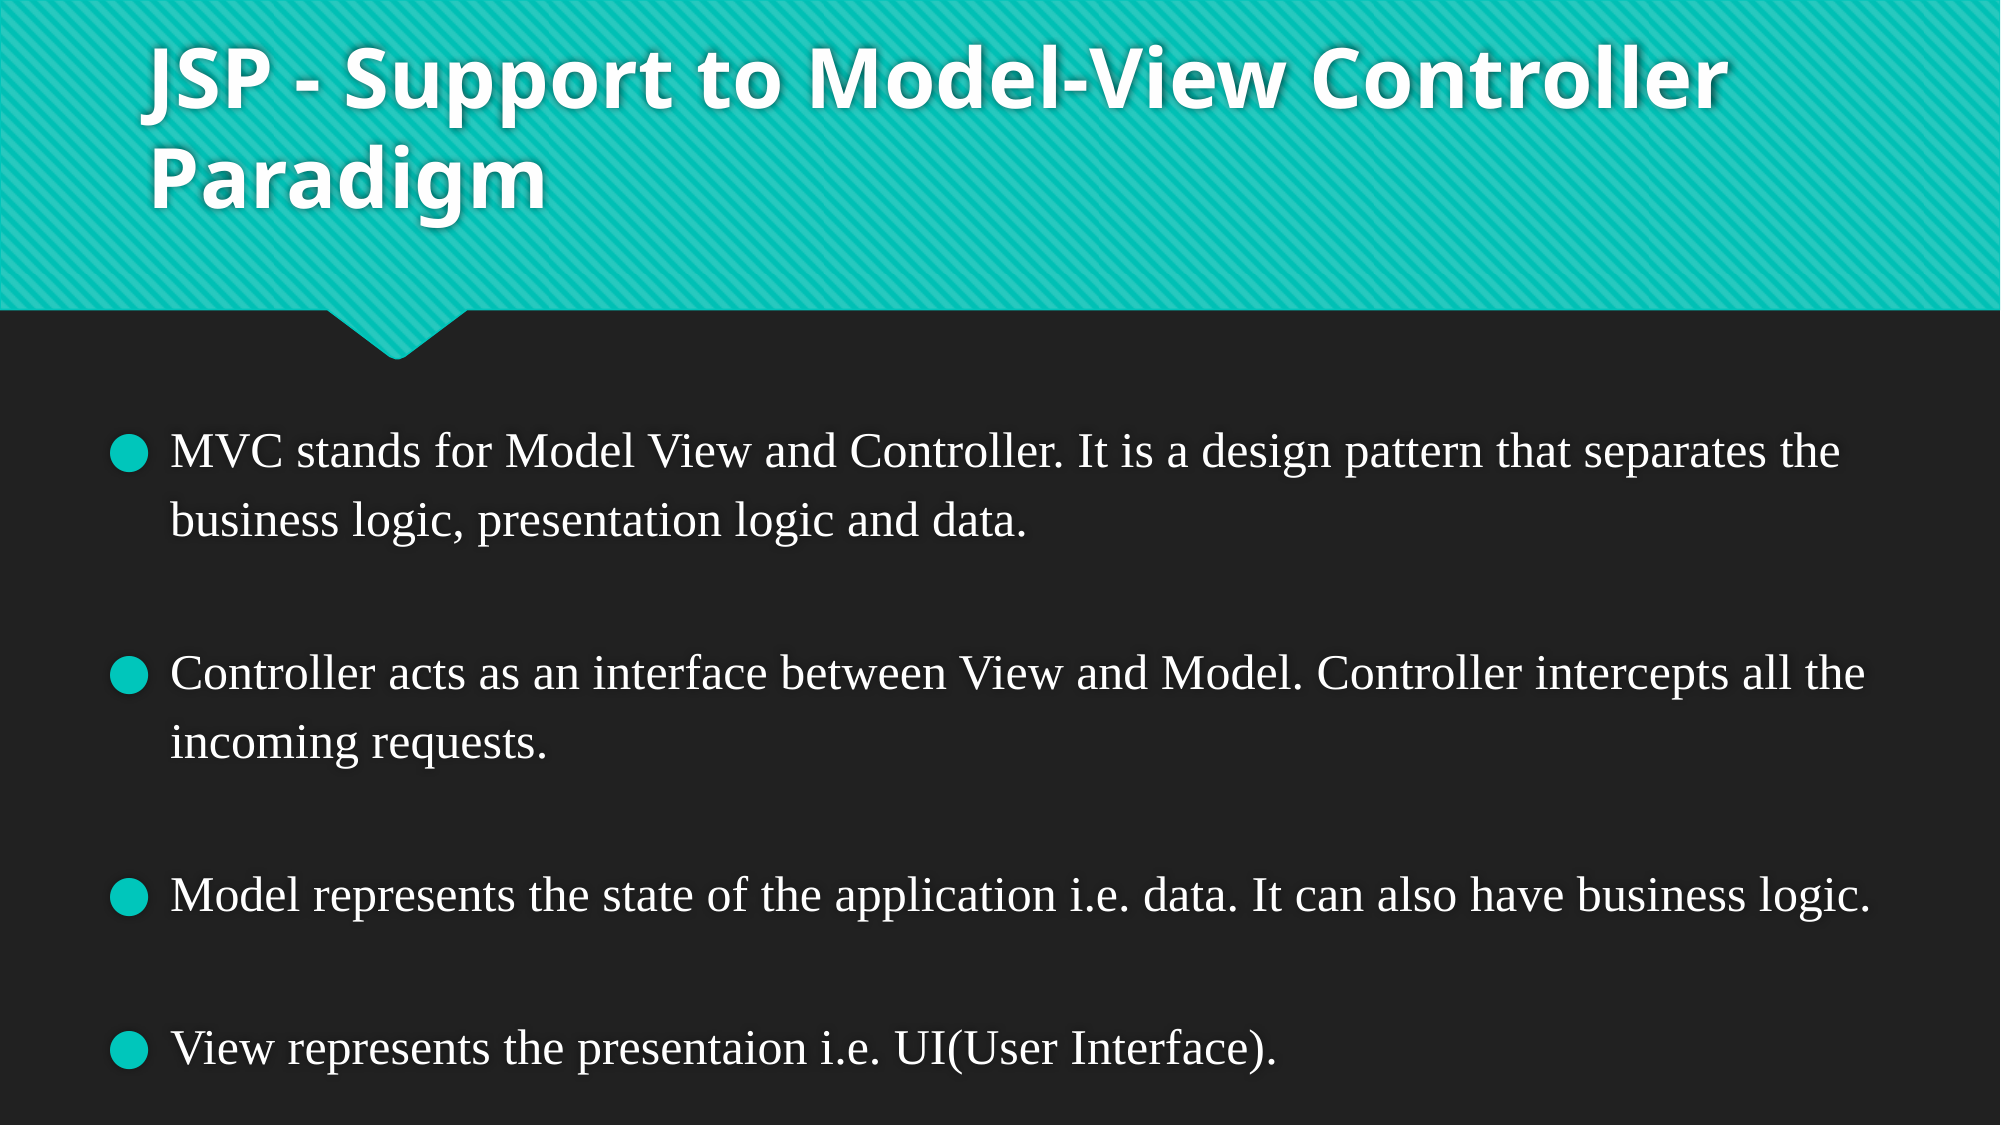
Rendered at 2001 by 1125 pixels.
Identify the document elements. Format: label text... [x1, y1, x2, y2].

title JSP - Support to Model-View Controller Paradigm [132, 73, 1868, 233]
picture [1, 1, 1999, 357]
list MVC stands for Model View and Controller. It is a design pattern that separates the business logic, presentation logic and data. Controller acts as an interface between View and Model. Controller intercepts all the incoming requests. Model represents the state of the application i.e. data. It can also have business logic. View represents the presentaion i.e. UI(User Interface). [80, 481, 1966, 1078]
